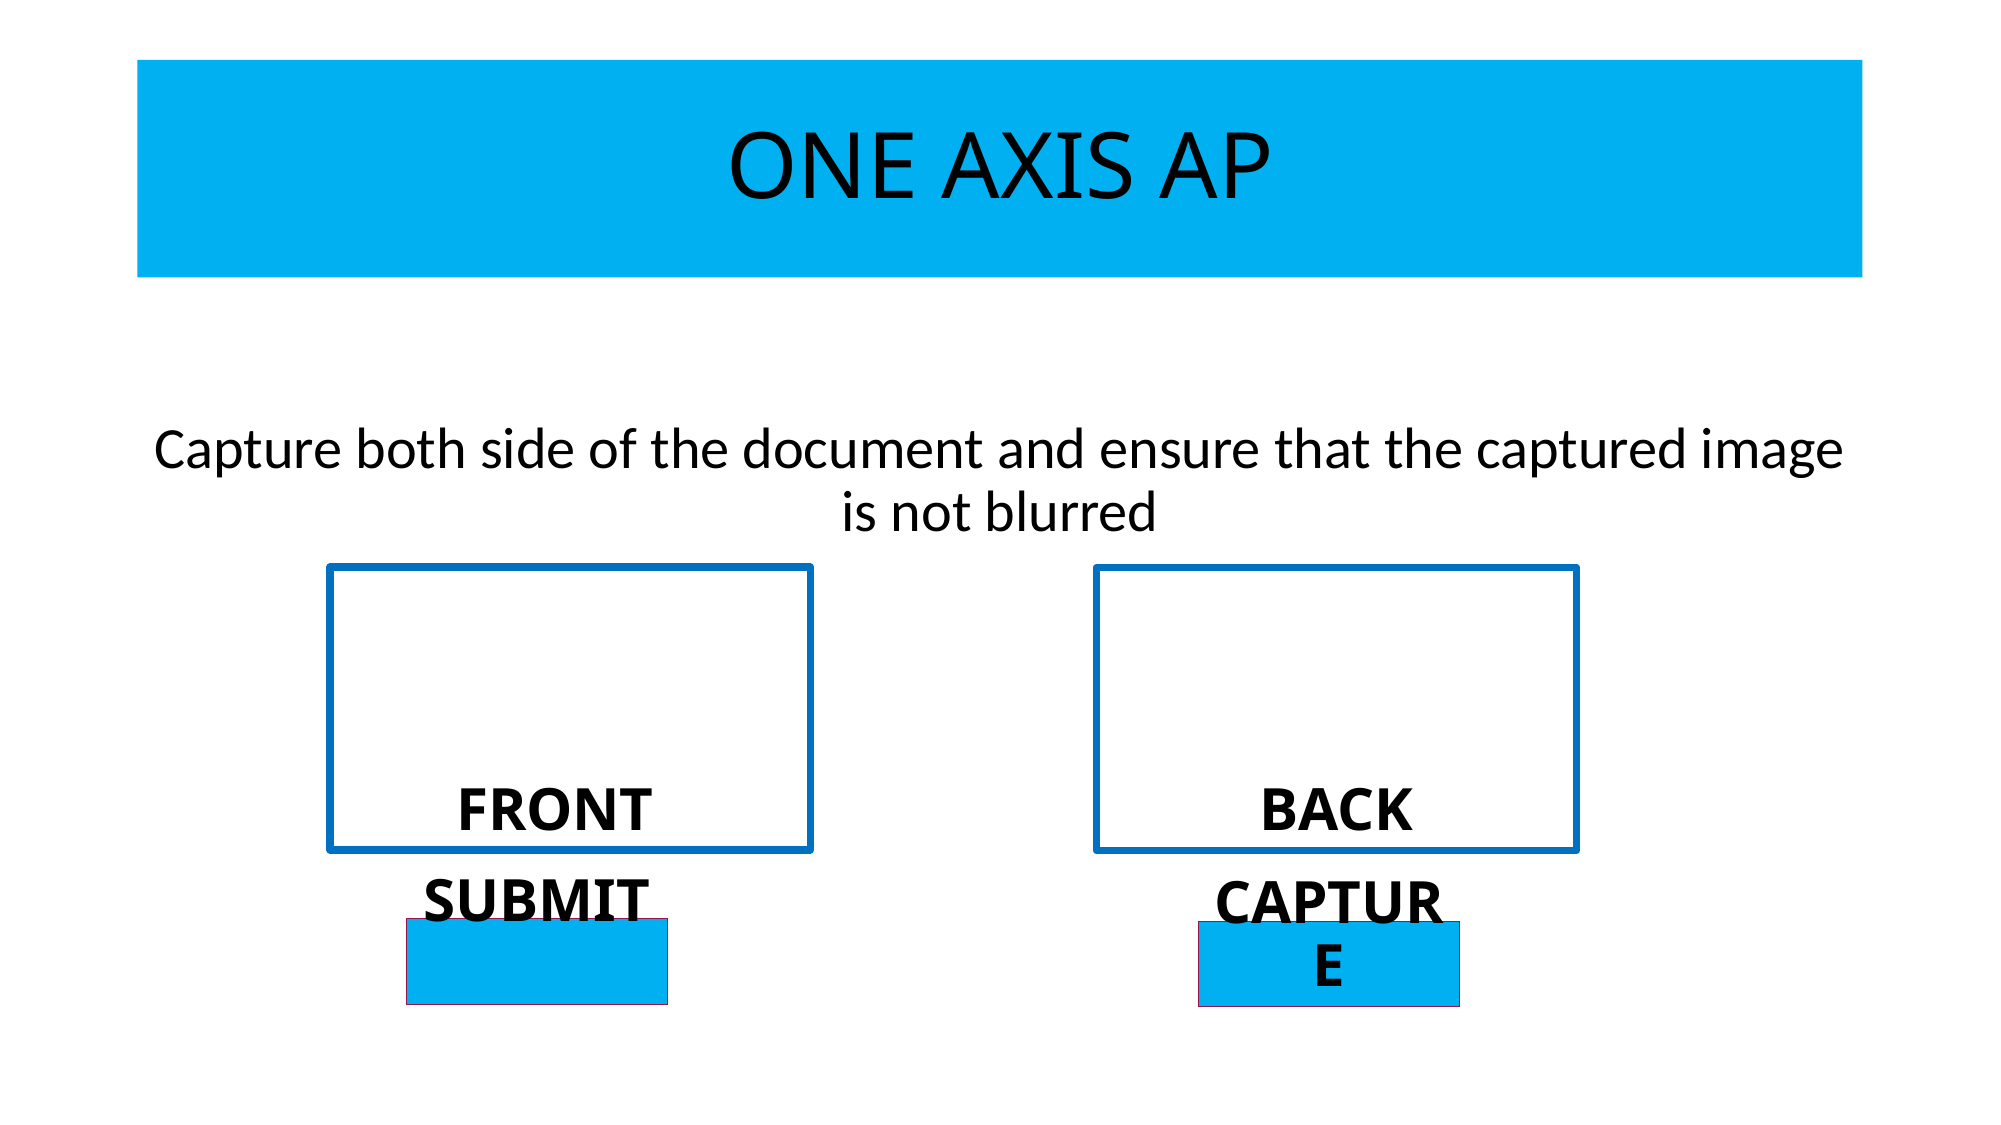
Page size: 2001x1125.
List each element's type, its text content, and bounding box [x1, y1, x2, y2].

list Capture both side of the document and ensure that the captured image is not blurred [137, 411, 1863, 1125]
text_box SUBMIT [406, 918, 668, 1005]
text_box CAPTURE [1198, 921, 1460, 1007]
text_box BACK [1096, 567, 1577, 851]
title ONE AXIS AP [137, 59, 1863, 278]
text_box FRONT [330, 567, 811, 850]
